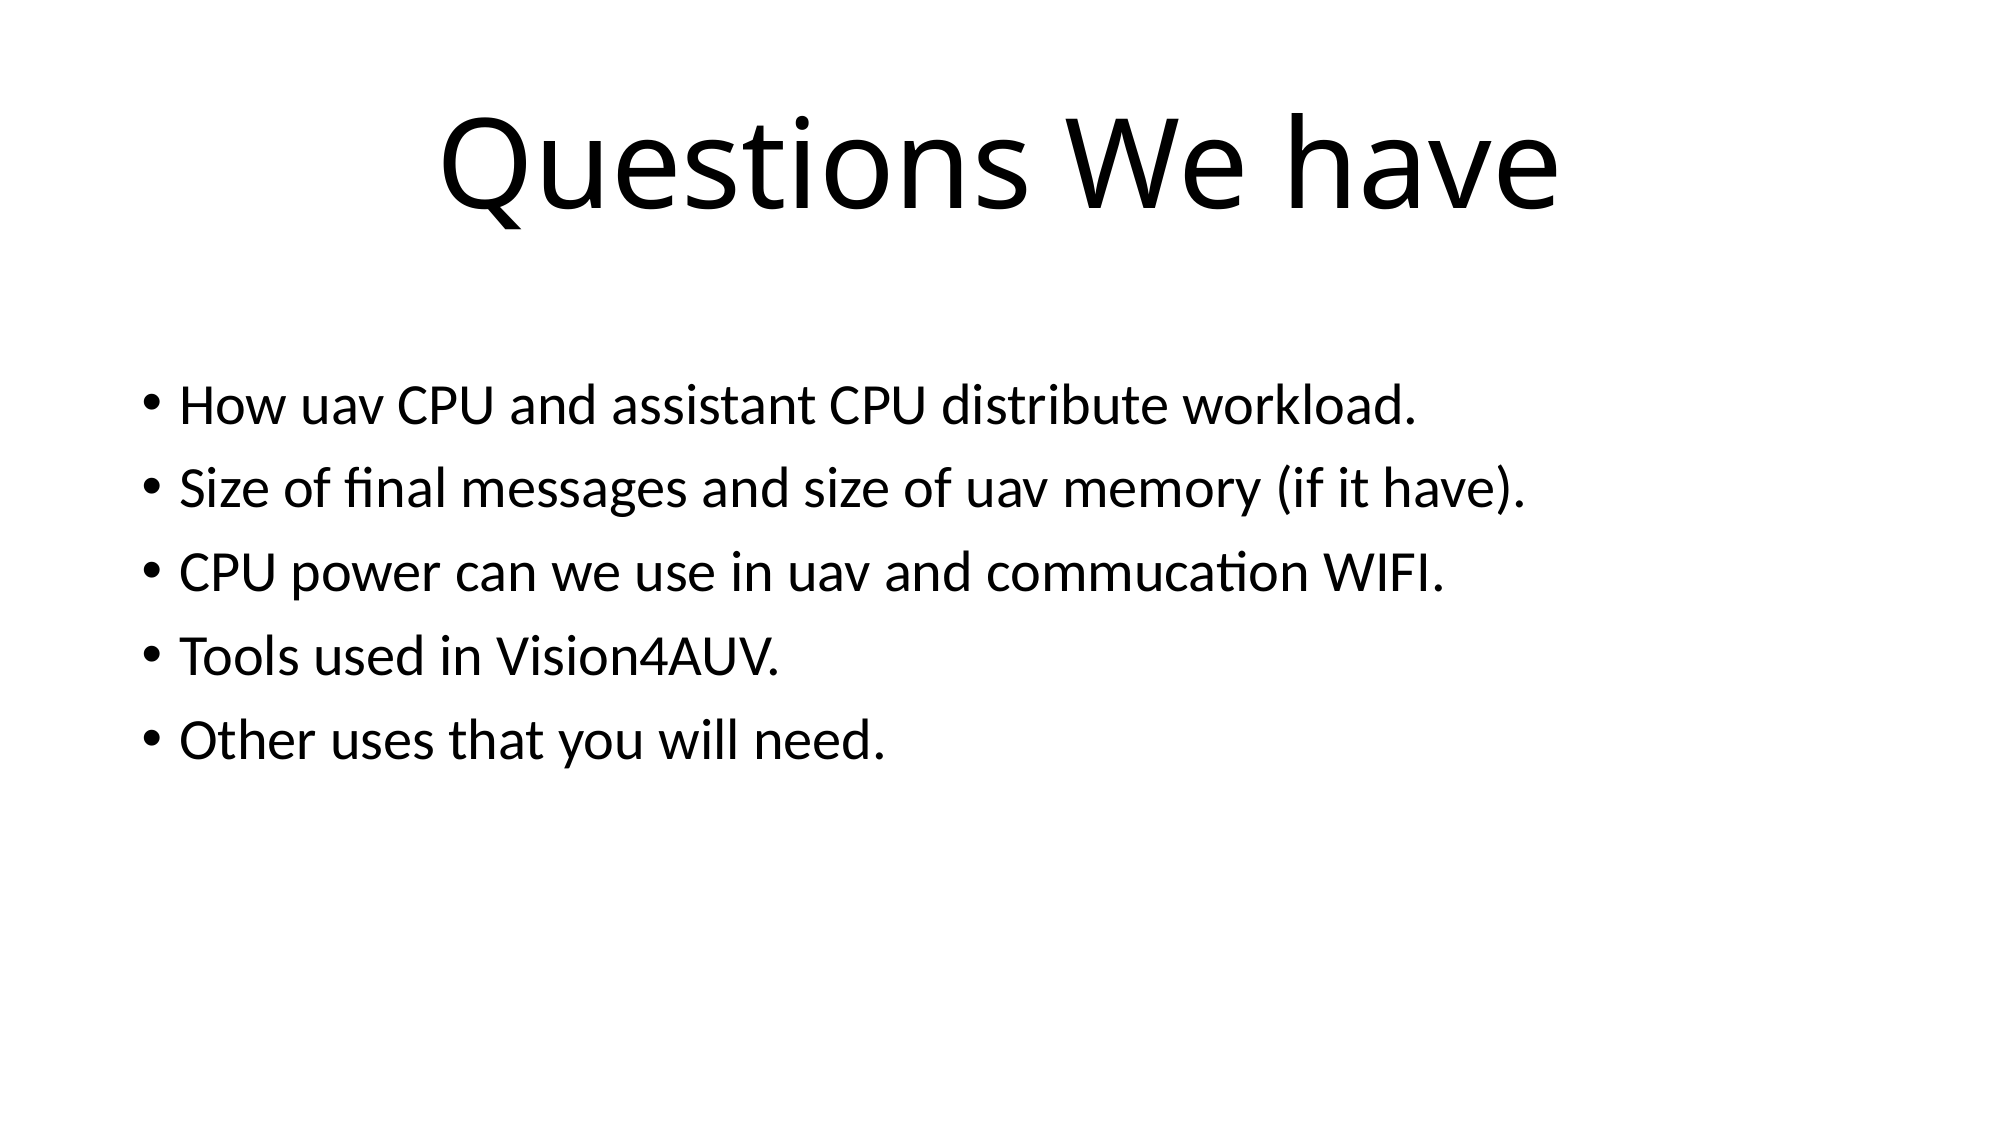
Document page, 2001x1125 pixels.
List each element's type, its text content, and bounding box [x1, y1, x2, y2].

title Questions We have [137, 59, 1863, 278]
list How uav CPU and assistant CPU distribute workload. Size of final messages and size of uav memory (if it have). CPU power can we use in uav and commucation WIFI. Tools used in Vision4AUV. Other uses that you will need. [126, 366, 1852, 1081]
